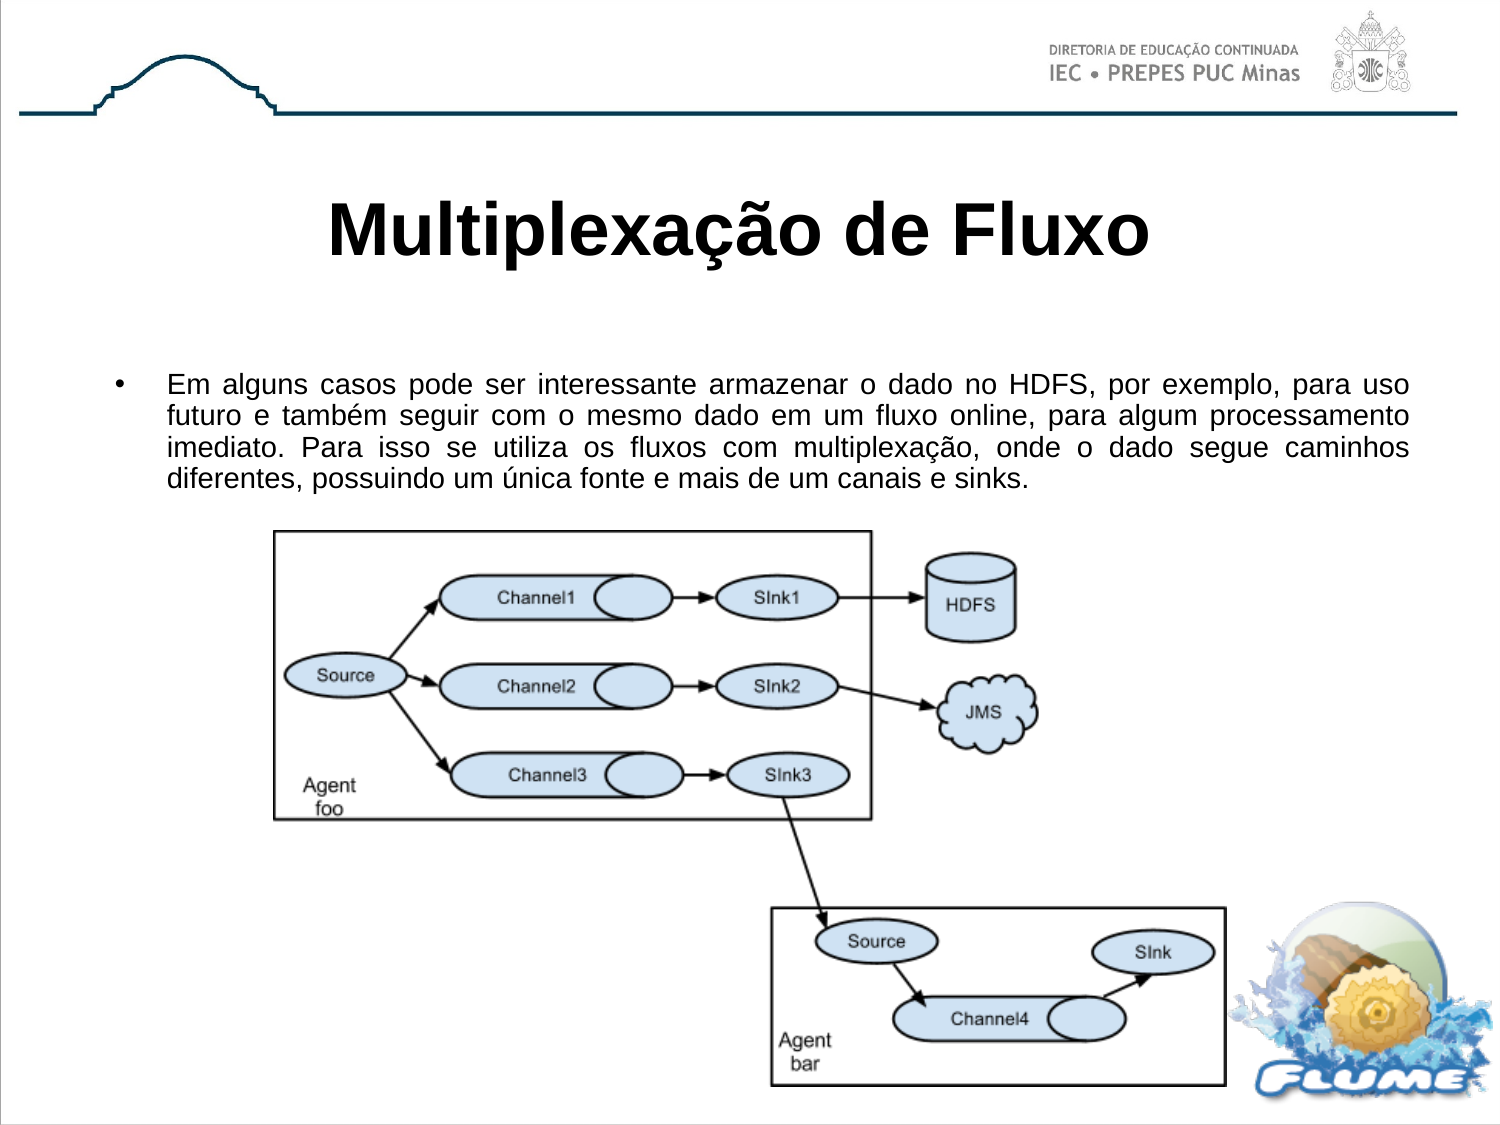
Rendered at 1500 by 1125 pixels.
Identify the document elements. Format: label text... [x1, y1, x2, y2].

title Multiplexação de Fluxo [64, 148, 1415, 303]
picture [0, 0, 1500, 1125]
list Em alguns casos pode ser interessante armazenar o dado no HDFS, por exemplo, para uso futuro e também seguir com o mesmo dado em um fluxo online, para algum processamento imediato. Para isso se utiliza os fluxos com multiplexação, onde o dado segue caminhos diferentes, possuindo um única fonte e mais de um canais e sinks. [76, 361, 1427, 1000]
